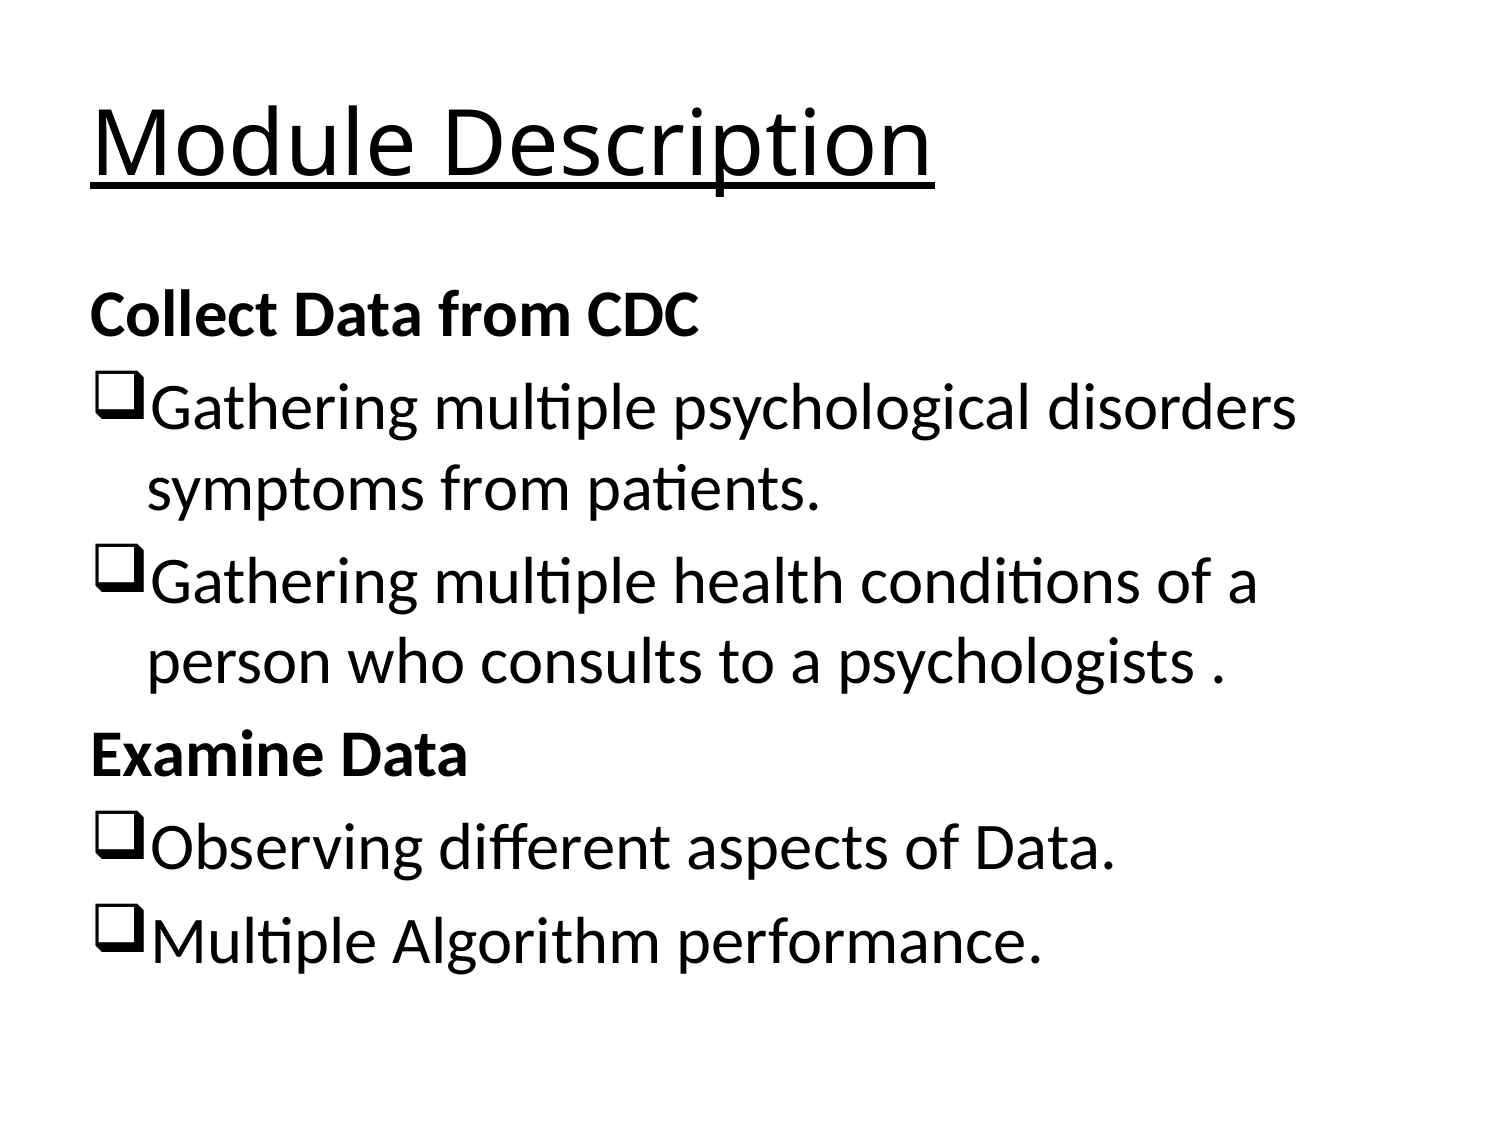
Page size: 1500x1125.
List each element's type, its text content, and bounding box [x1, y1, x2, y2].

title Module Description [75, 45, 1425, 233]
list Collect Data from CDC Gathering multiple psychological disorders symptoms from patients. Gathering multiple health conditions of a person who consults to a psychologists . Examine Data Observing different aspects of Data. Multiple Algorithm performance. [75, 262, 1425, 1005]
